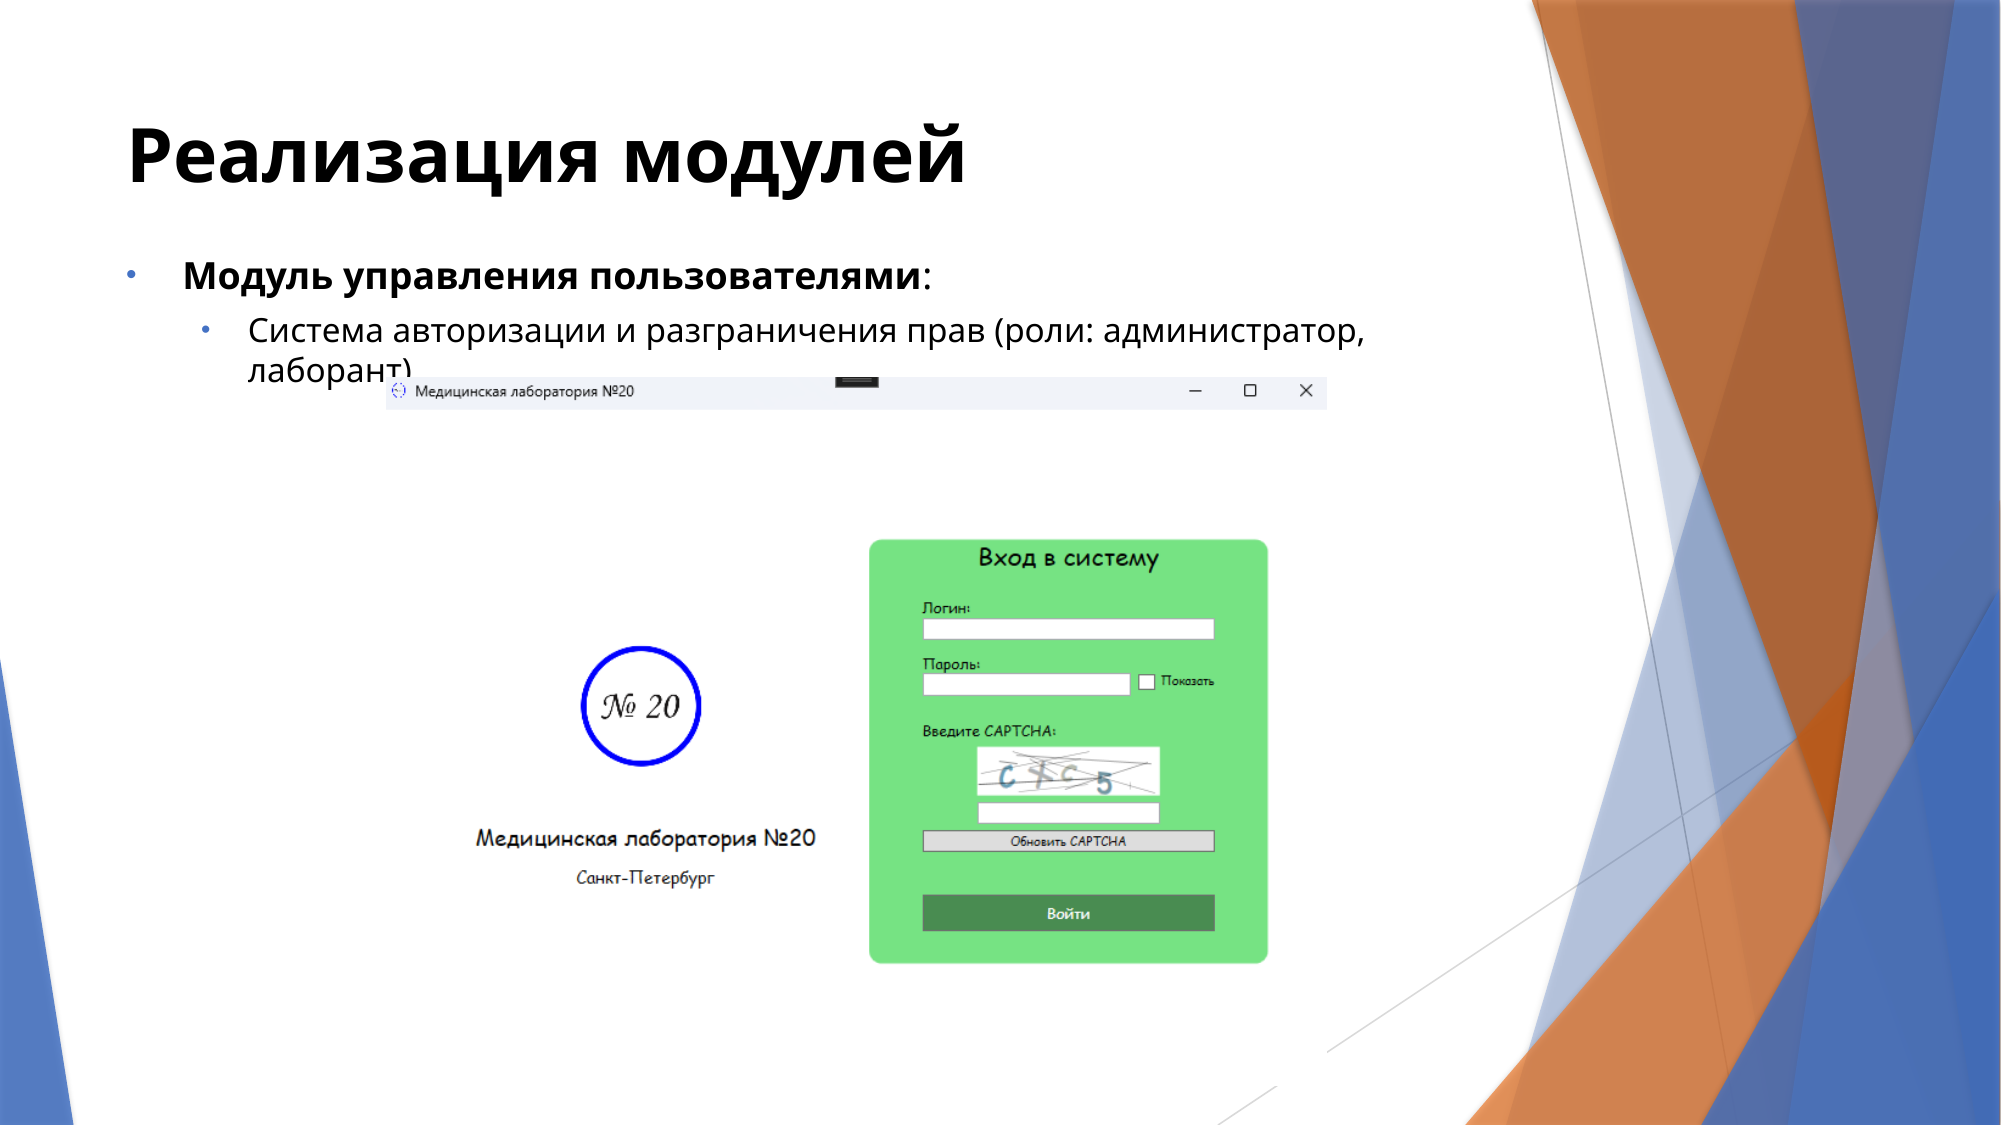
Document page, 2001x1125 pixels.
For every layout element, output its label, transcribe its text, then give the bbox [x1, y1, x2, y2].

title Реализация модулей [111, 99, 1522, 244]
list Модуль управления пользователями: Система авторизации и разграничения прав (роли: администратор, лаборант). [111, 244, 1522, 881]
picture [385, 376, 1327, 1086]
